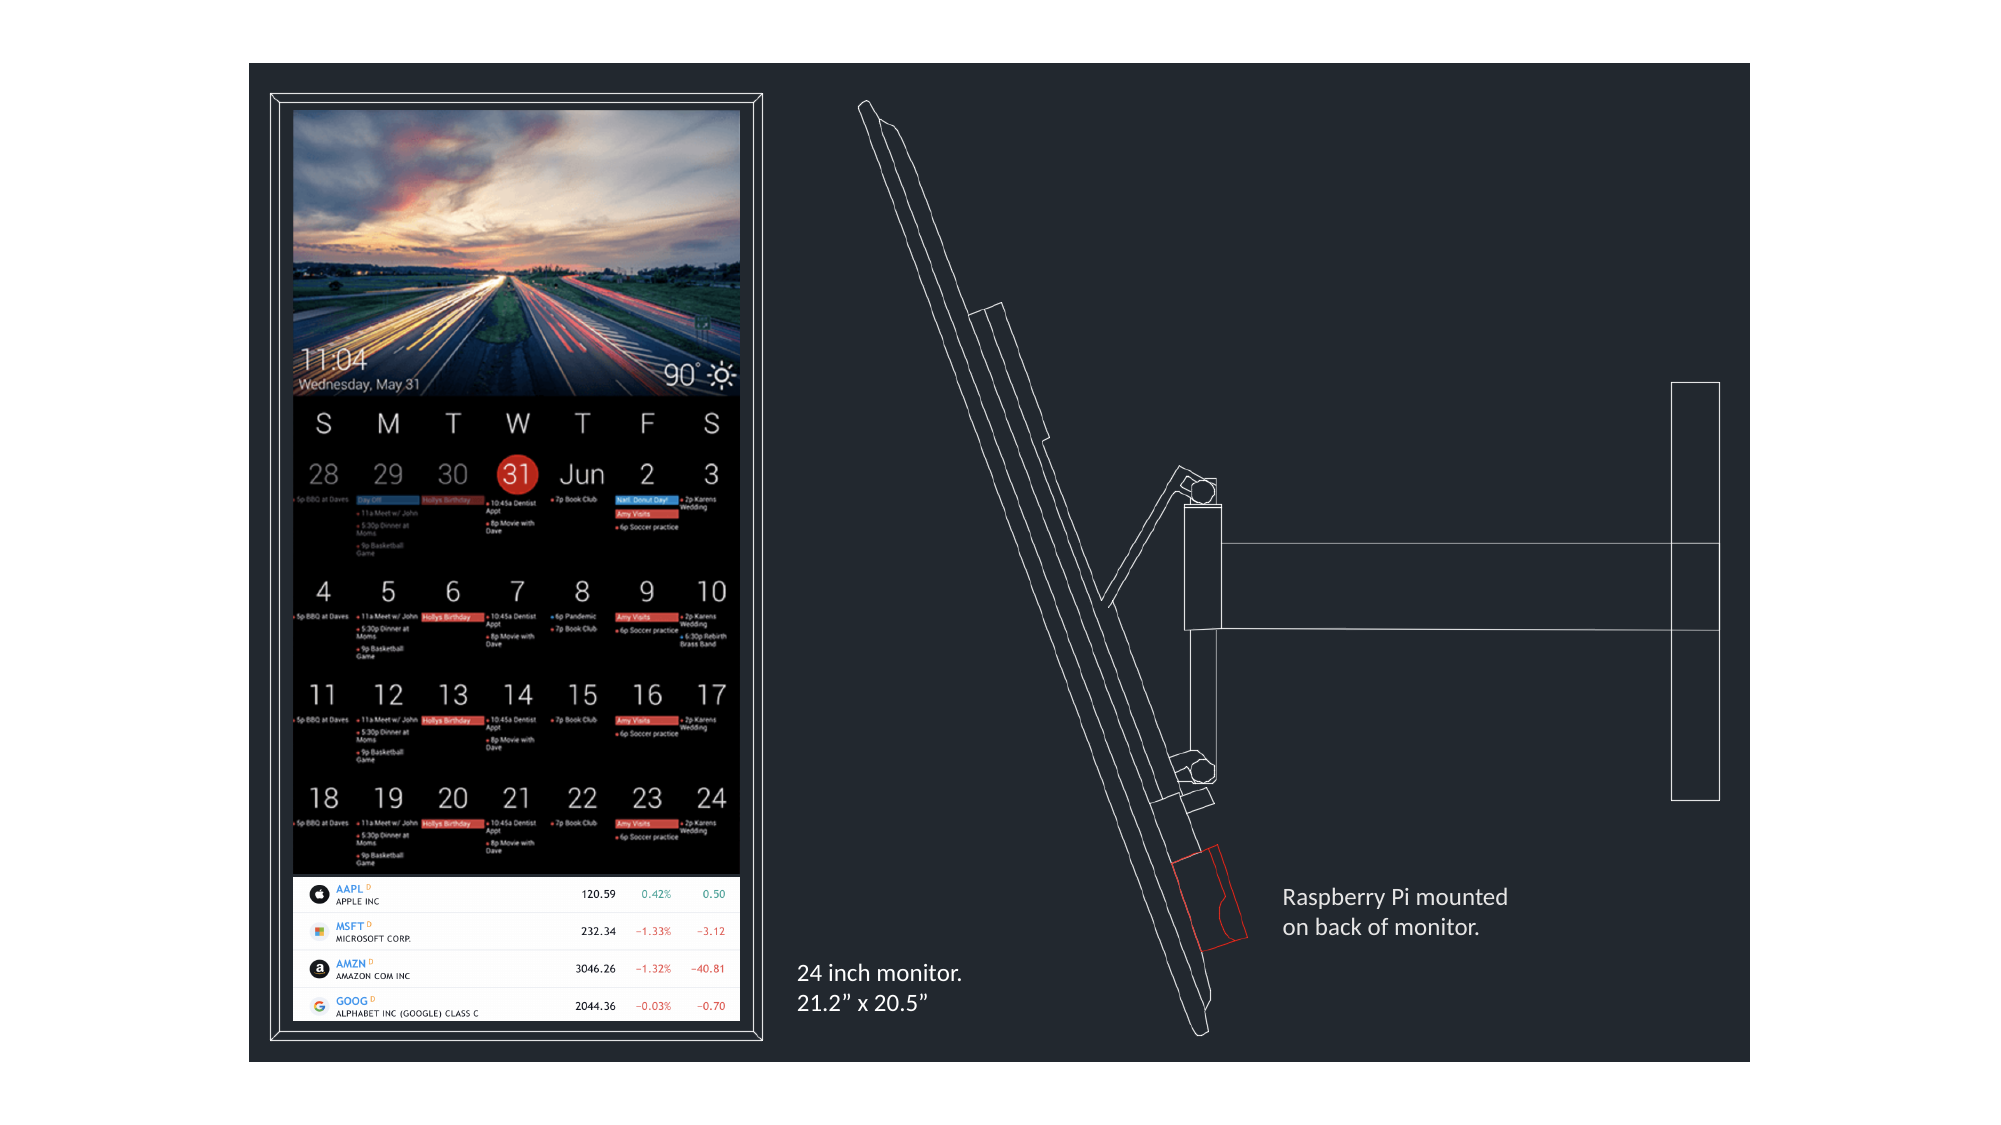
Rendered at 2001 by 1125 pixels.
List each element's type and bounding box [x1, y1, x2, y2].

picture [249, 63, 1750, 1062]
